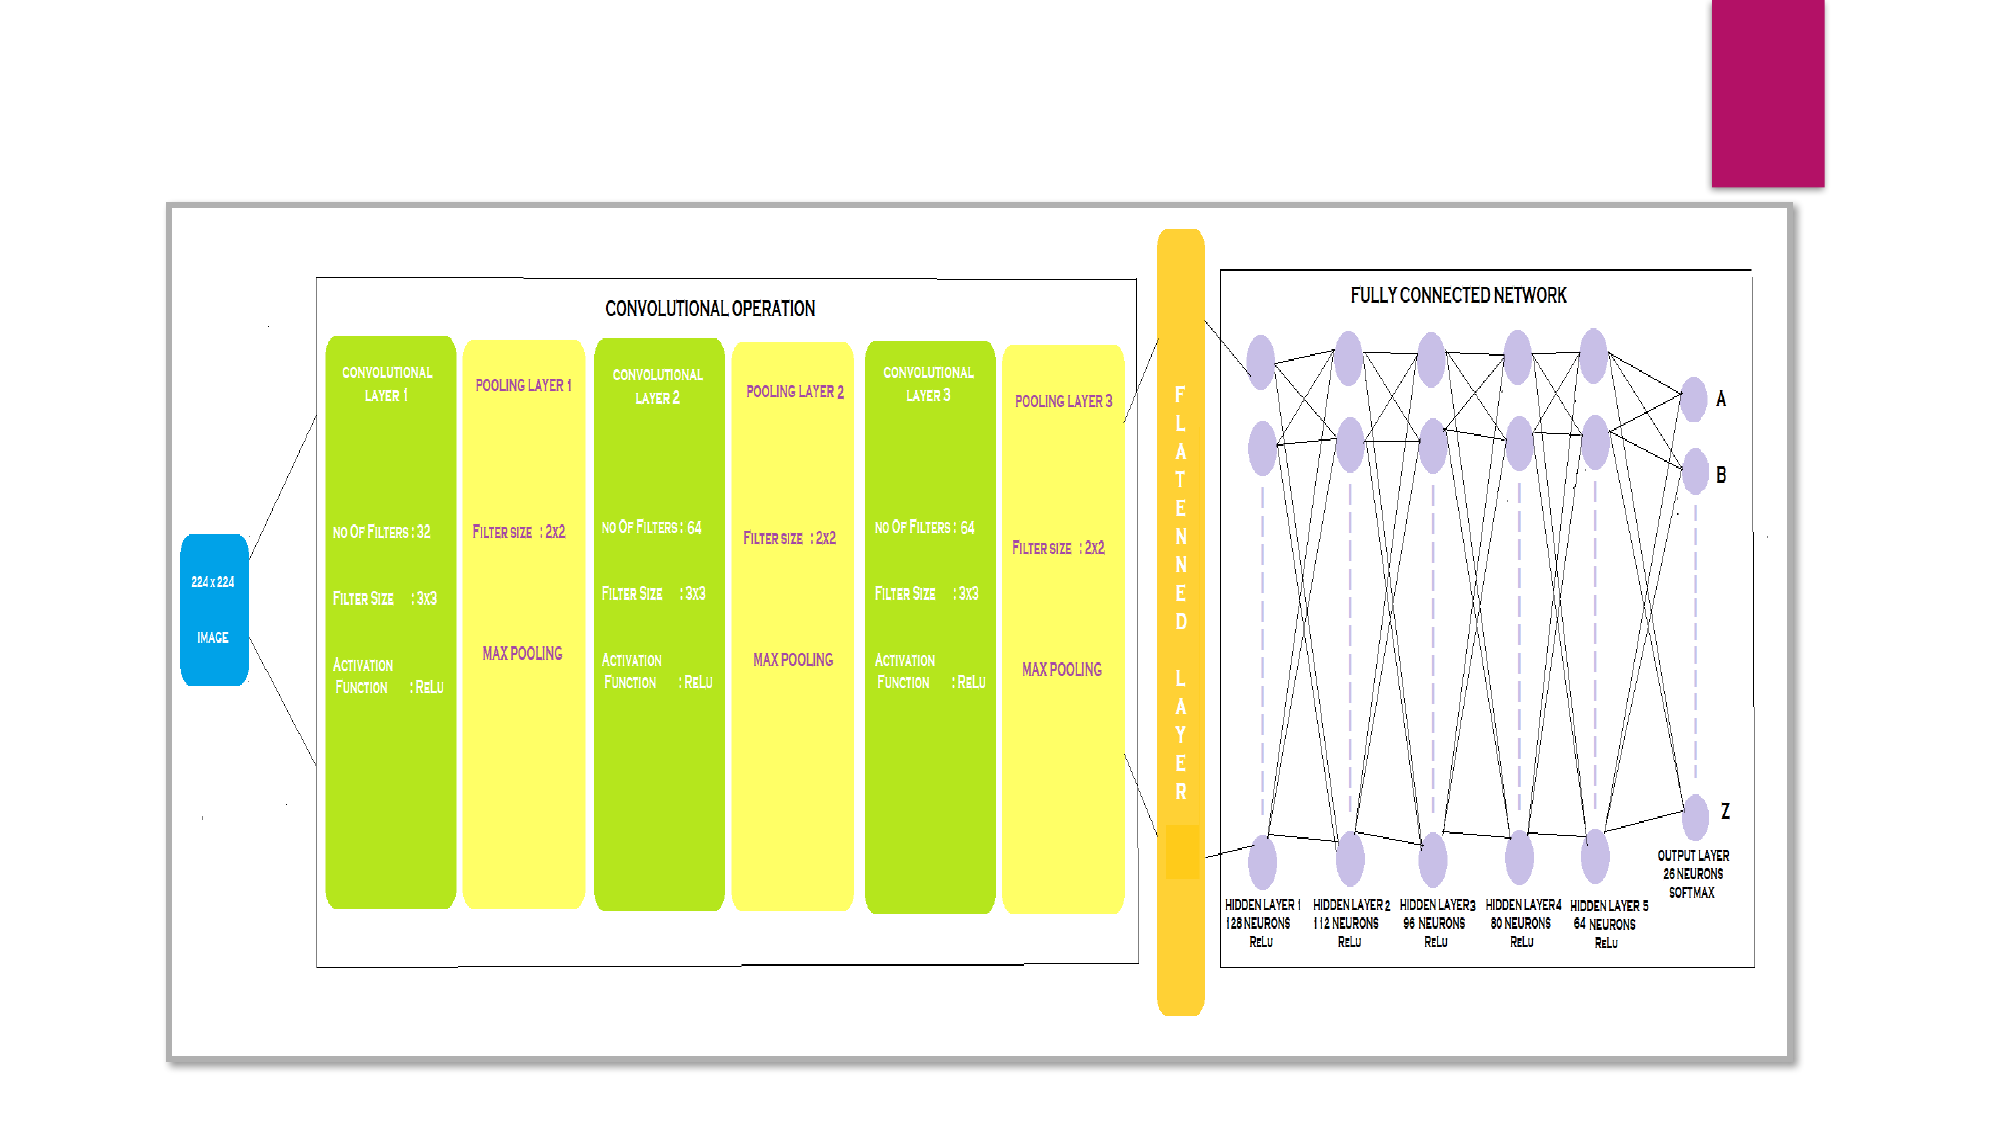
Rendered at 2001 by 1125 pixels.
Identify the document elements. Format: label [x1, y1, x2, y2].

picture [171, 207, 1788, 1056]
